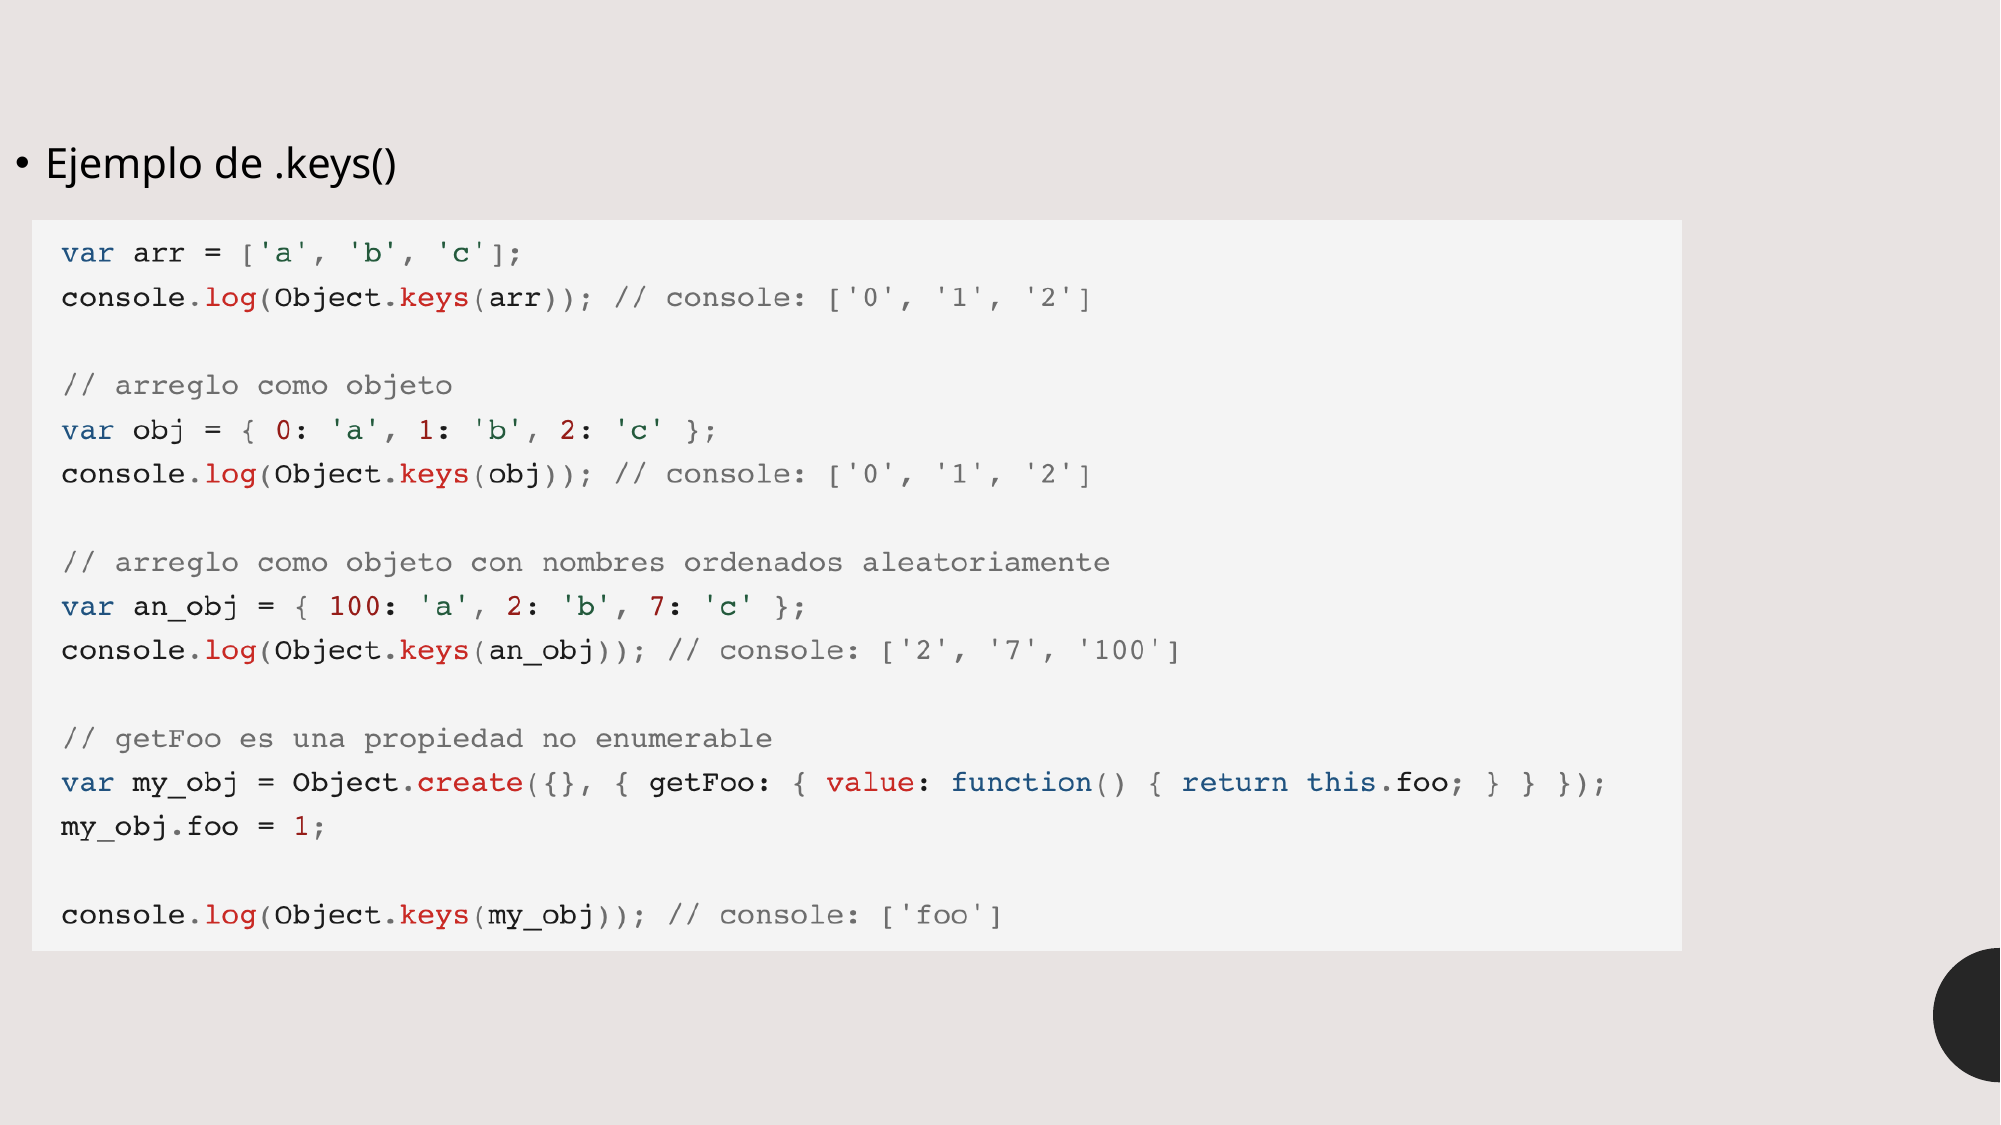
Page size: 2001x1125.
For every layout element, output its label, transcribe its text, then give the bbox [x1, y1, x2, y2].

picture [31, 220, 1682, 951]
list Ejemplo de .keys() [0, 124, 1875, 905]
